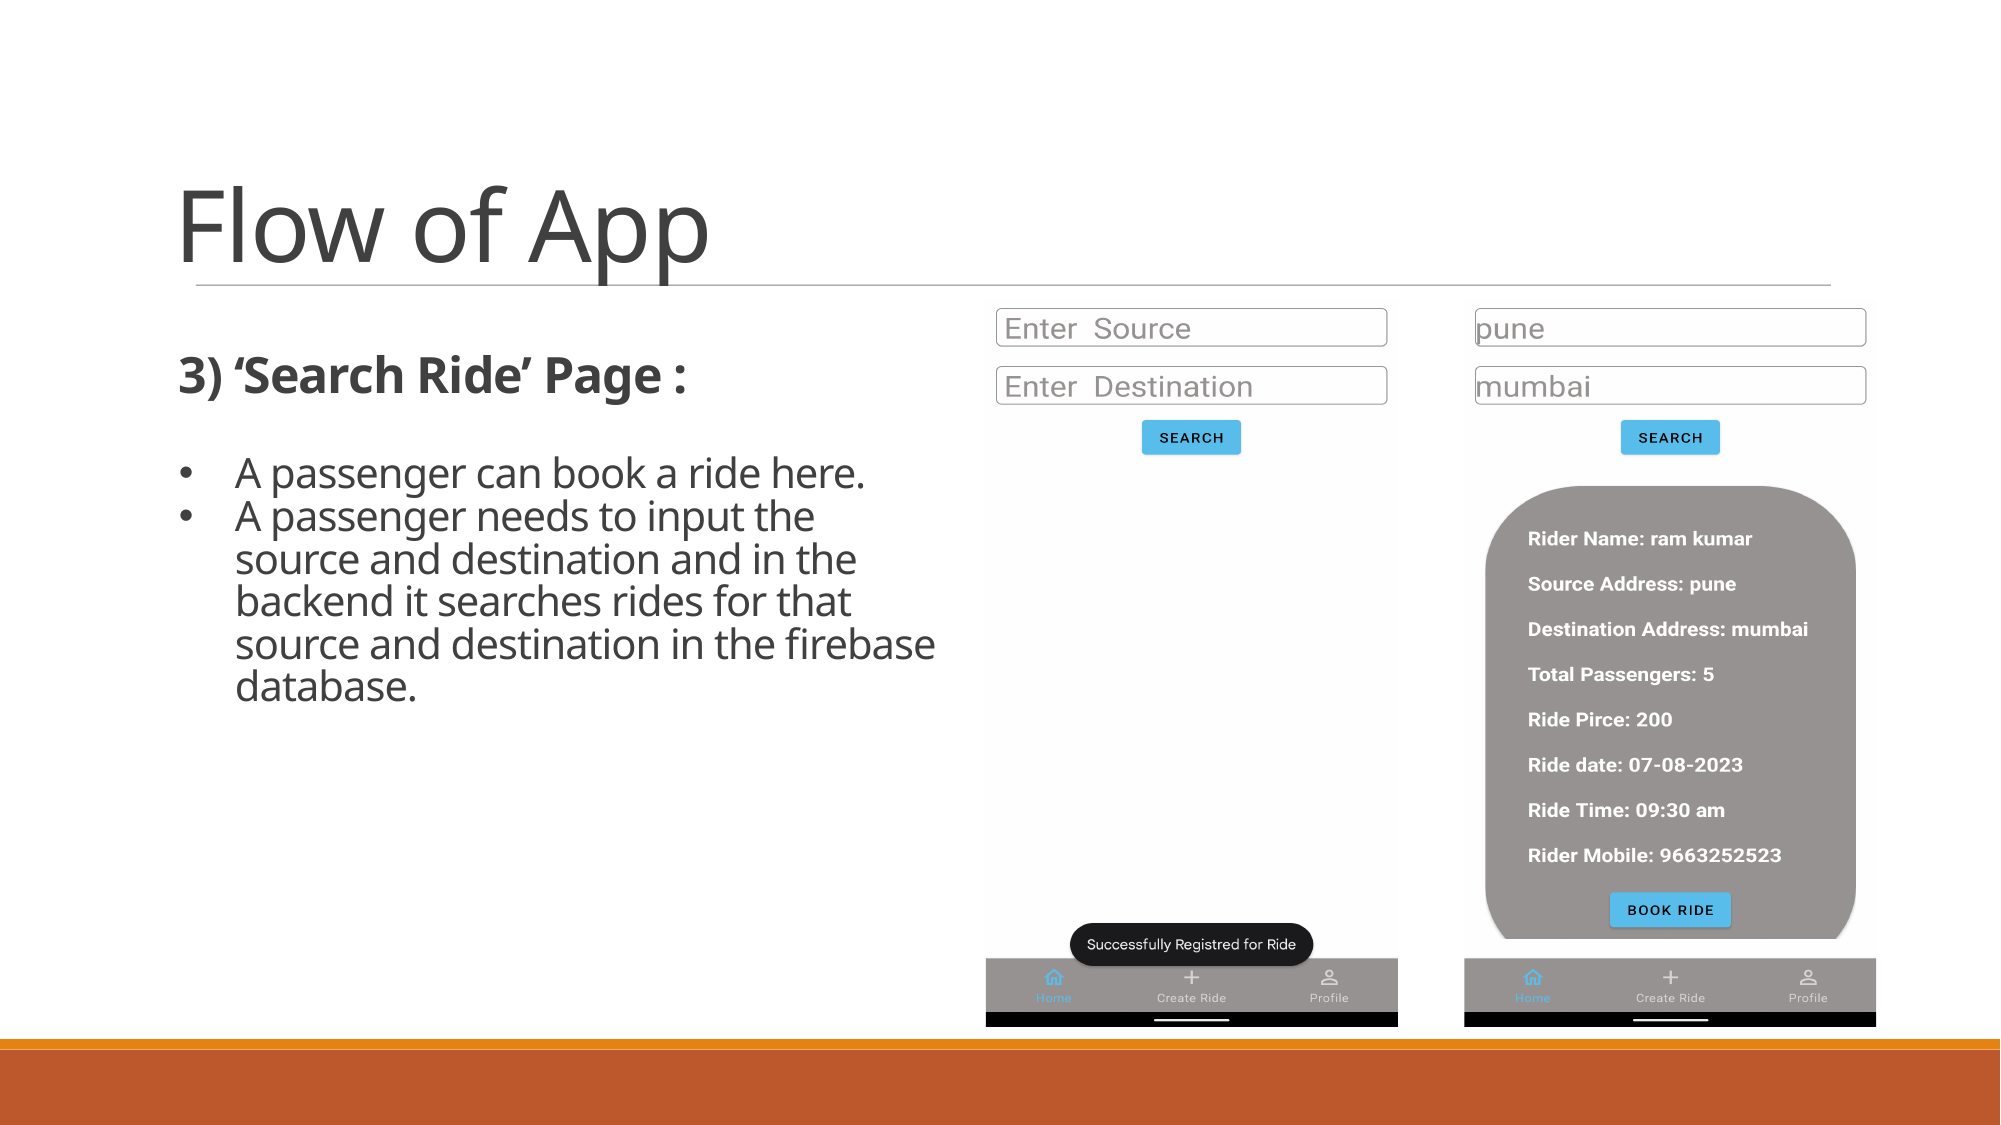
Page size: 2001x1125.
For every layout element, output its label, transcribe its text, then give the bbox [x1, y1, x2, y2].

picture [1464, 298, 1877, 1027]
text_box 3) ‘Search Ride’ Page : A passenger can book a ride here. A passenger needs to input the source and destination and in the backend it searches rides for that source and destination in the firebase database. [163, 345, 956, 1002]
picture [985, 298, 1399, 1027]
title Flow of App [174, 45, 1825, 284]
